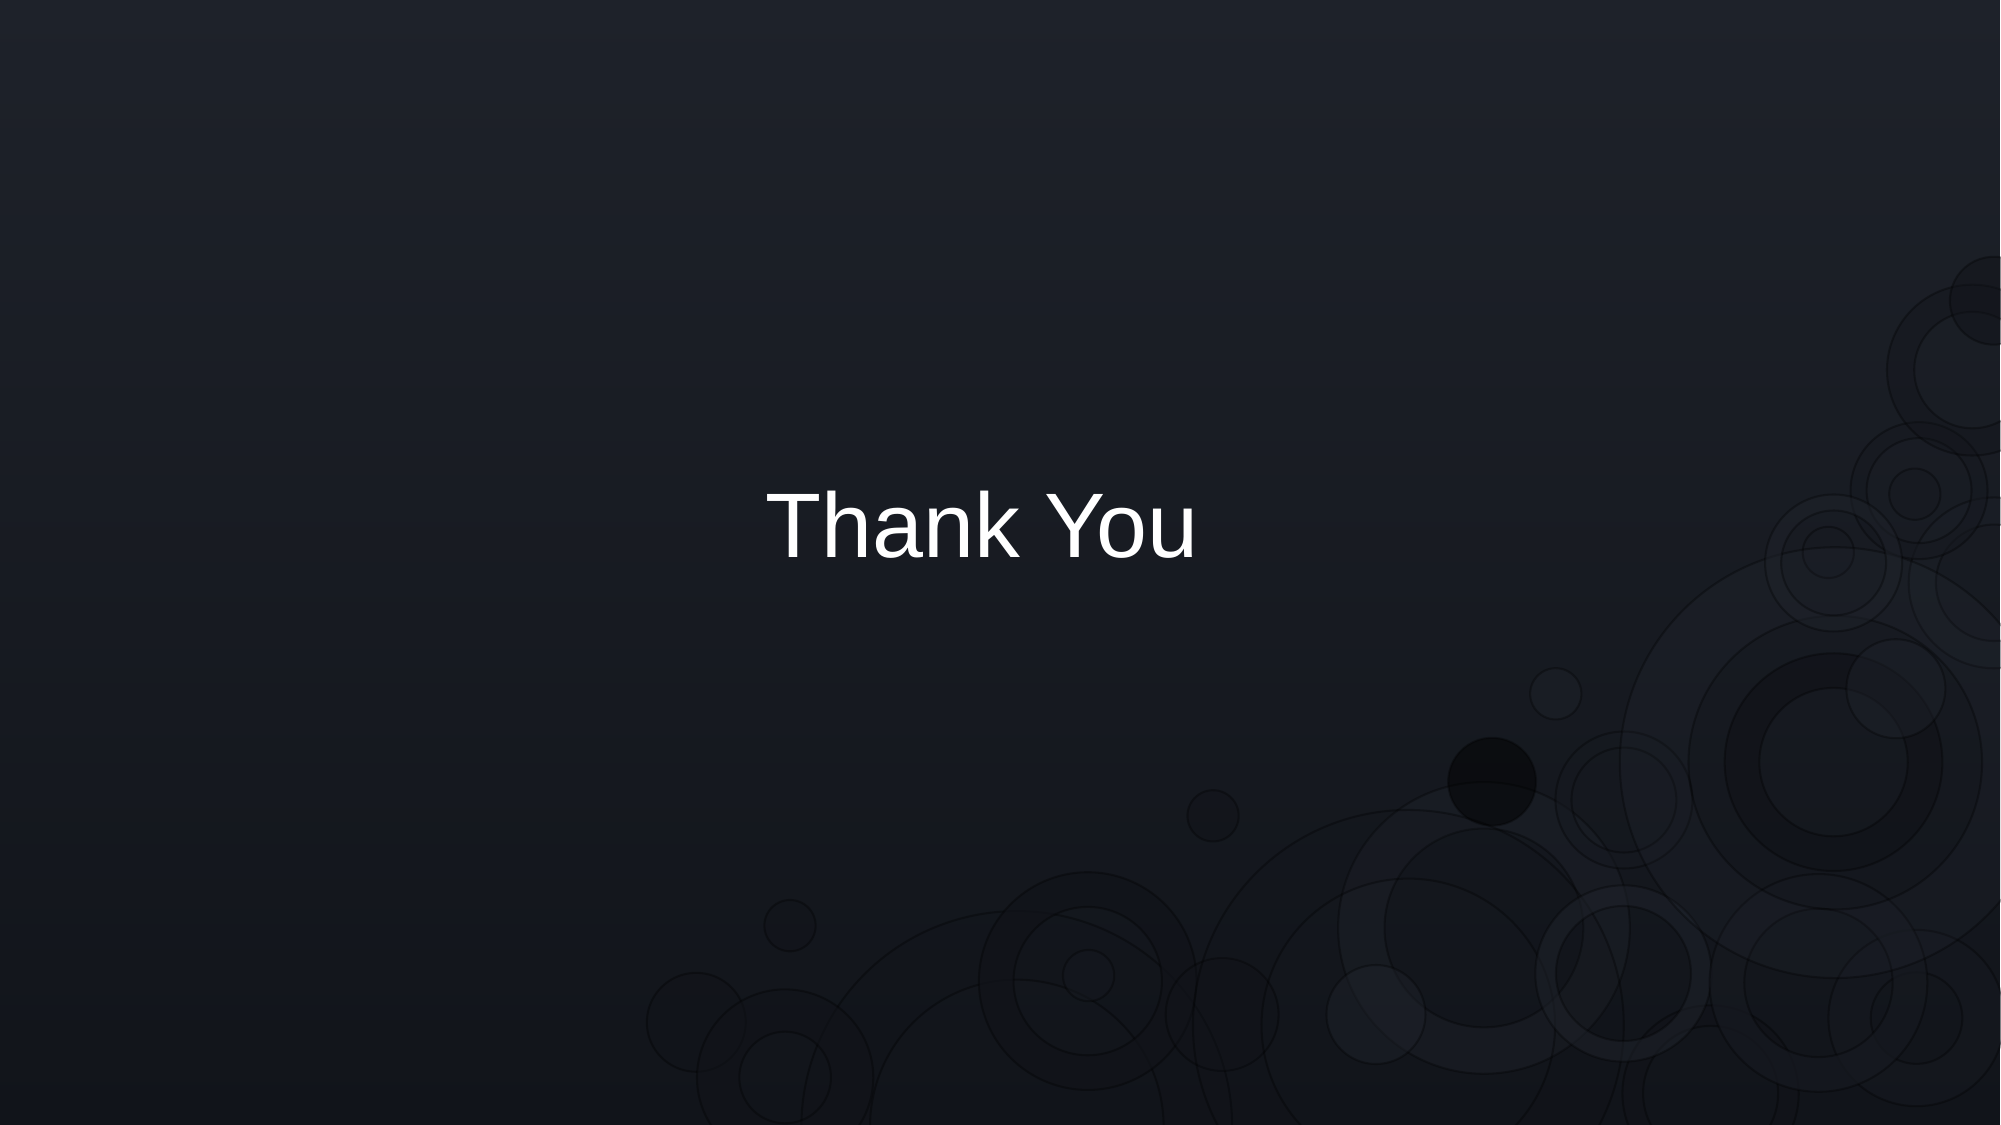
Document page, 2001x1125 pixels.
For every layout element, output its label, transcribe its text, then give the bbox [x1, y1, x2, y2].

text_box Thank You [565, 457, 1399, 667]
